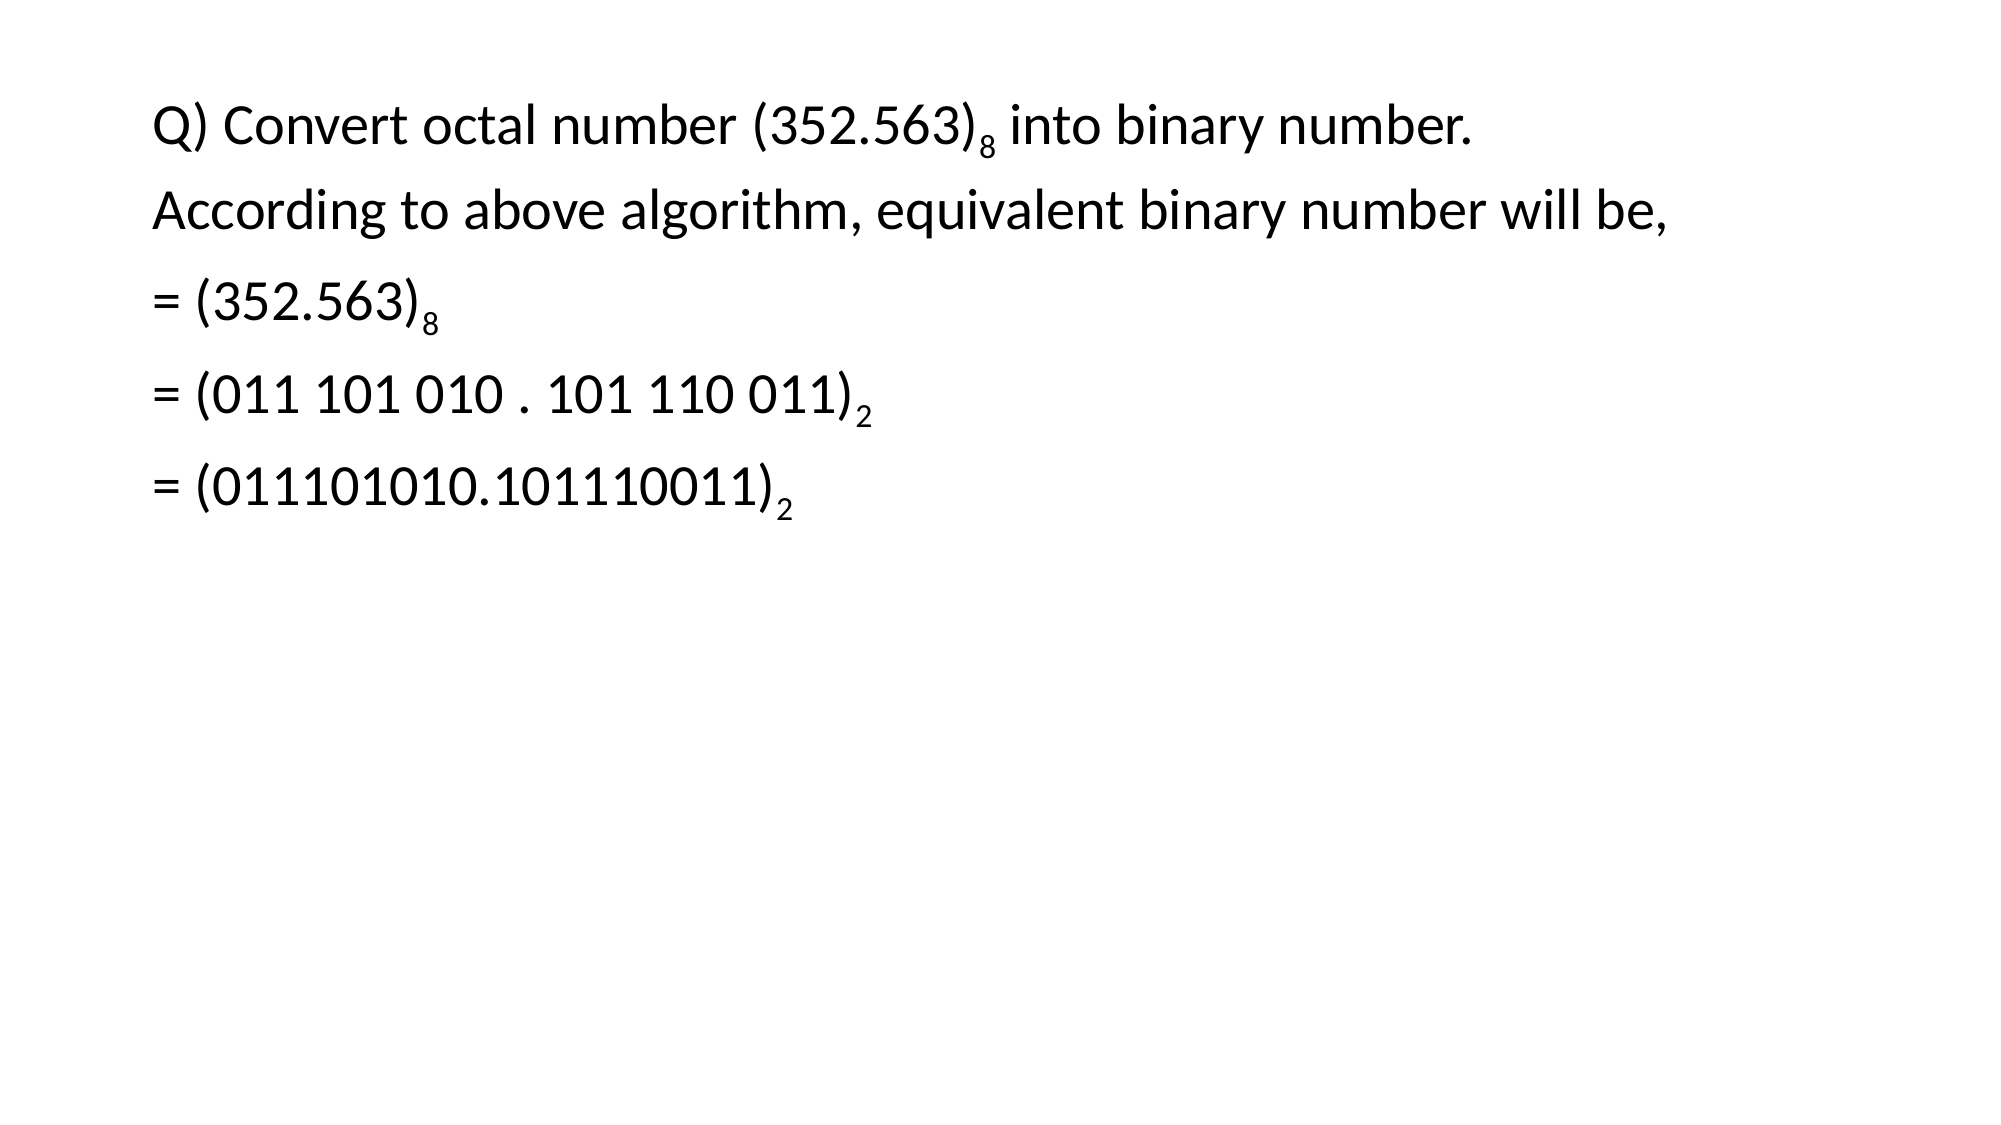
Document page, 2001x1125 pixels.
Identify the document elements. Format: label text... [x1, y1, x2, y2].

list Q) Convert octal number (352.563)8 into binary number. According to above algorithm, equivalent binary number will be, = (352.563)8 = (011 101 010 . 101 110 011)2 = (011101010.101110011)2 [137, 79, 1863, 1014]
